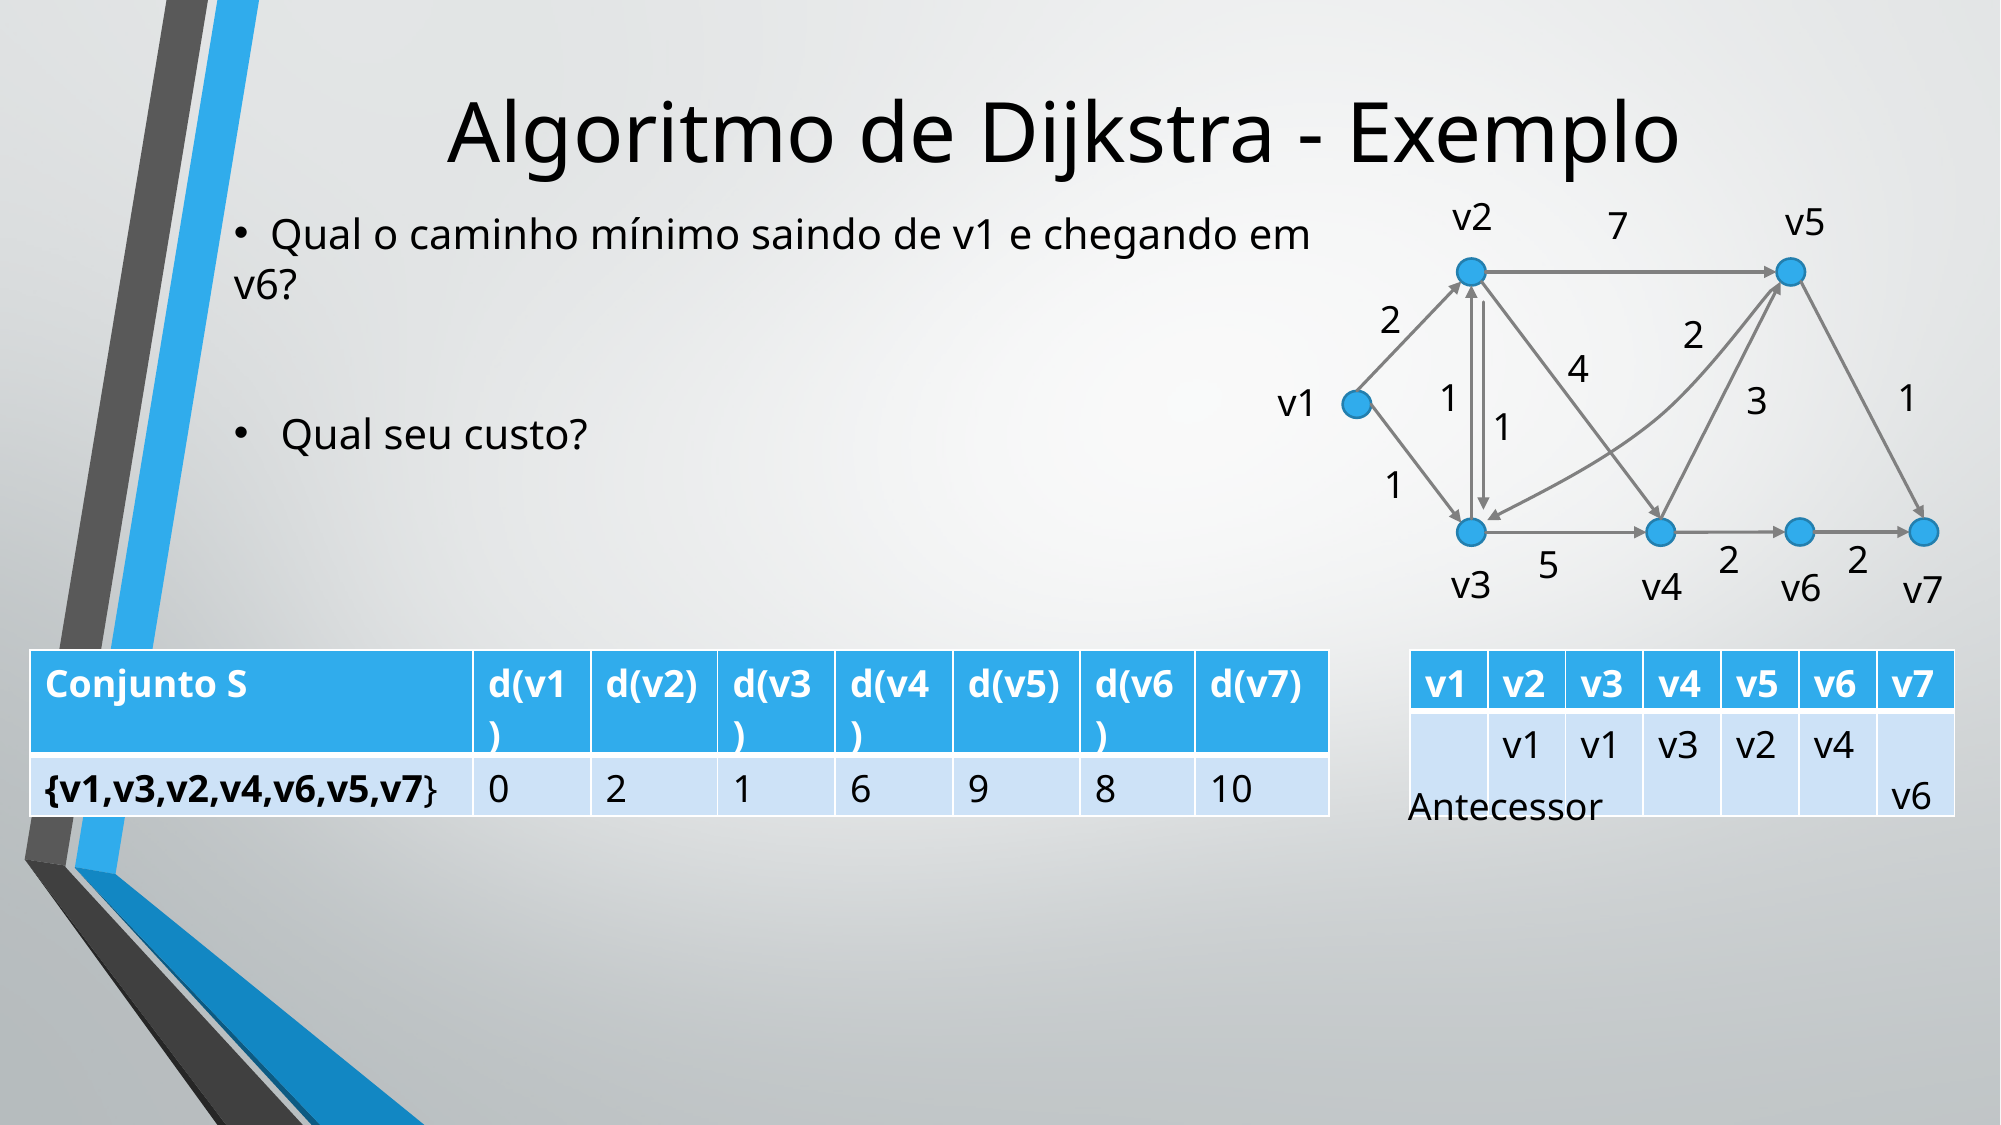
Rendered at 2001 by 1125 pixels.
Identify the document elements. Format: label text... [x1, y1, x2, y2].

table_cell v3 [1644, 714, 1720, 815]
table_cell {v1,v3,v2,v4,v6,v5,v7} [31, 758, 472, 815]
table_cell v1 [1566, 714, 1642, 815]
text_box v5 [1770, 190, 1841, 251]
text_box [1455, 257, 1487, 287]
text_box [1455, 517, 1487, 548]
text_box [1370, 404, 1462, 524]
table_header d(v5) [954, 651, 1079, 752]
text_box 1 [1925, 366, 1934, 426]
text_box v2 [1437, 185, 1508, 245]
table_header v7 [1878, 651, 1954, 708]
table_header v2 [1489, 651, 1565, 708]
text_box 1 [1477, 395, 1481, 455]
table_cell 10 [1196, 758, 1328, 815]
table_header v6 [1800, 651, 1876, 708]
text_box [1356, 281, 1462, 392]
table_header v4 [1644, 651, 1720, 708]
text_box 1 [1424, 366, 1471, 427]
title Algoritmo de Dijkstra - Exemplo [243, 0, 1887, 274]
table_cell 6 [836, 758, 952, 815]
table_cell v2 [1722, 714, 1798, 815]
text_box Antecessor [1393, 775, 1619, 836]
table_cell 9 [954, 758, 1079, 815]
text_box v6 [1766, 556, 1837, 617]
text_box v4 [1627, 555, 1698, 615]
text_box 2 [1832, 533, 1884, 589]
table_header d(v4) [836, 651, 952, 752]
text_box Qual o caminho mínimo saindo de v1 e chegando em v6? Qual seu custo? [219, 200, 1367, 655]
table_cell [1411, 714, 1487, 775]
text_box [1908, 517, 1940, 547]
table_header d(v1) [474, 651, 590, 752]
table_header d(v6) [1081, 651, 1194, 752]
text_box [1775, 257, 1807, 287]
text_box [1341, 389, 1373, 420]
table_cell 0 [474, 758, 590, 815]
table_header v3 [1566, 651, 1642, 708]
text_box [1645, 519, 1677, 548]
table_cell 8 [1081, 758, 1194, 815]
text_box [1660, 281, 1781, 519]
text_box [1784, 517, 1816, 547]
table_cell 2 [592, 758, 717, 815]
table_cell v4 [1800, 714, 1876, 815]
table_header Conjunto S [31, 651, 472, 752]
text_box 7 [1592, 194, 1644, 255]
table_header d(v7) [1196, 651, 1328, 752]
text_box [1481, 281, 1660, 519]
table_header v1 [1411, 651, 1487, 708]
text_box v3 [1436, 553, 1507, 614]
text_box 1 [1472, 366, 1476, 427]
text_box v7 [1888, 559, 1959, 619]
text_box 5 [1523, 534, 1575, 594]
table_cell 1 [718, 758, 834, 815]
text_box 2 [1703, 533, 1755, 589]
table_cell v1 [1489, 714, 1565, 775]
table_header d(v3) [718, 651, 834, 752]
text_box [1800, 281, 1925, 519]
table_header d(v2) [592, 651, 717, 752]
table_cell v6 [1878, 714, 1954, 815]
text_box v1 [1262, 371, 1333, 432]
table_header v5 [1722, 651, 1798, 708]
